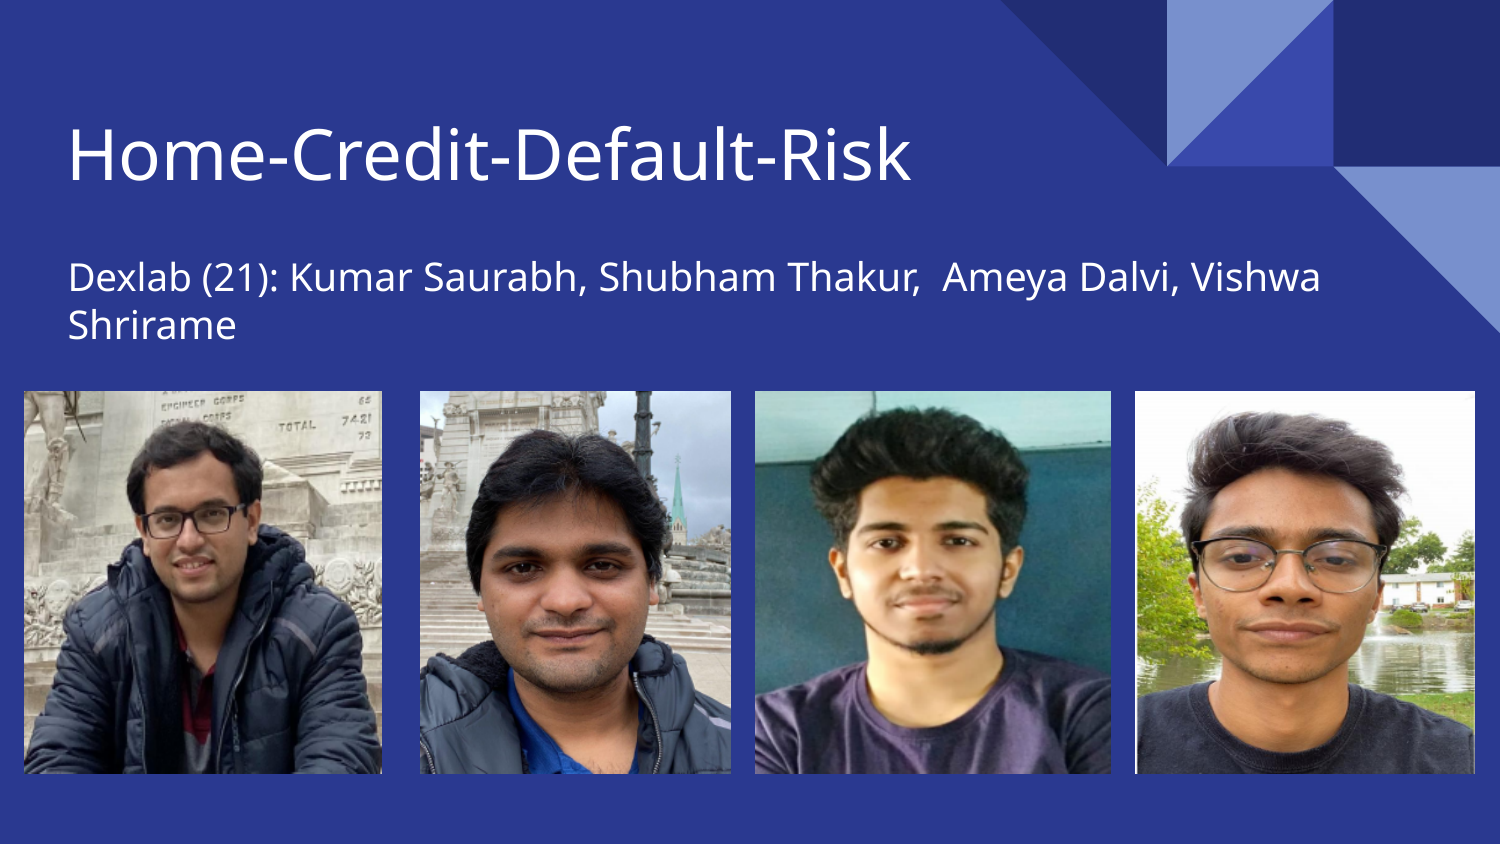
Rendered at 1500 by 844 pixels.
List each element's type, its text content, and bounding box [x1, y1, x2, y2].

subtitle Dexlab (21): Kumar Saurabh, Shubham Thakur, Ameya Dalvi, Vishwa Shrirame [52, 237, 1471, 368]
picture [1135, 390, 1476, 775]
picture [24, 390, 382, 775]
picture [755, 390, 1111, 775]
title Home-Credit-Default-Risk [51, 46, 1449, 217]
picture [419, 390, 731, 775]
